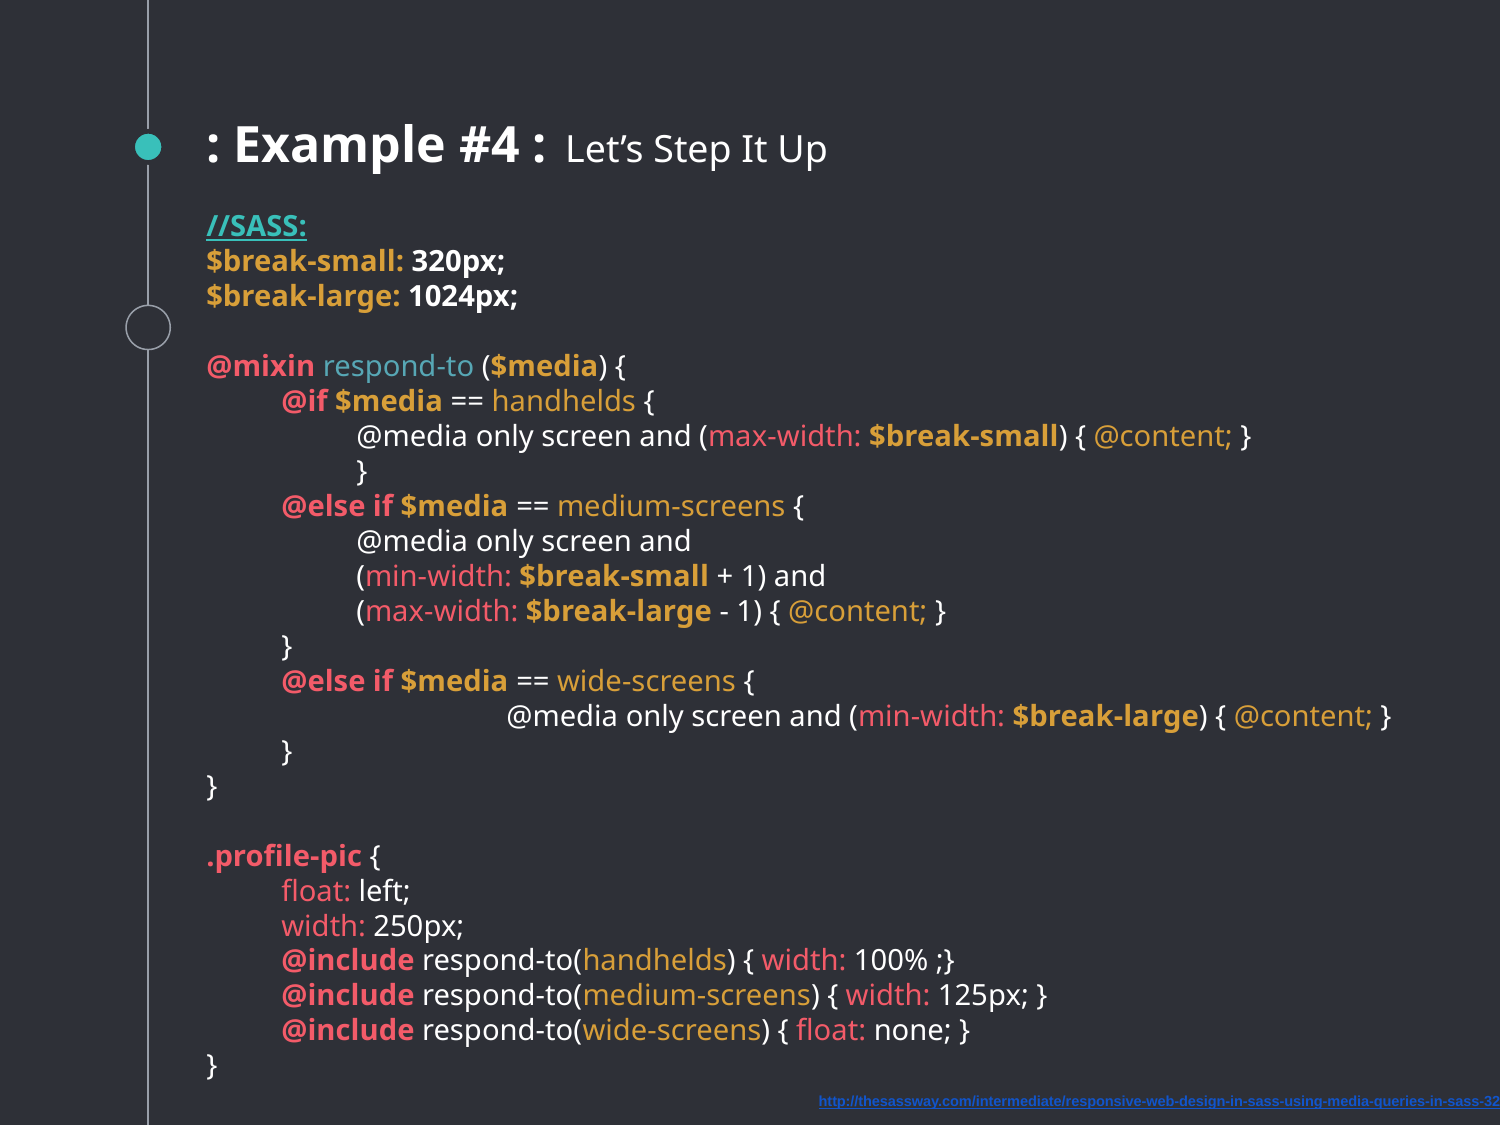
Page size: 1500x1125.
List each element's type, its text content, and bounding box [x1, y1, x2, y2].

text_box http://thesassway.com/intermediate/responsive-web-design-in-sass-using-media-queries-in-sass-32 [803, 1077, 1500, 1125]
list : Example #4 : Let’s Step It Up //SASS: $break-small: 320px; $break-large: 1024px; @mixin respond-to ($media) { @if $media == handhelds { @media only screen and (max-width: $break-small) { @content; } } @else if $media == medium-screens { @media only screen and (min-width: $break-small + 1) and (max-width: $break-large - 1) { @content; } } @else if $media == wide-screens { @media only screen and (min-width: $break-large) { @content; } } } .profile-pic { float: left; width: 250px; @include respond-to(handhelds) { width: 100% ;} @include respond-to(medium-screens) { width: 125px; } @include respond-to(wide-screens) { float: none; } } [191, 97, 1500, 1125]
